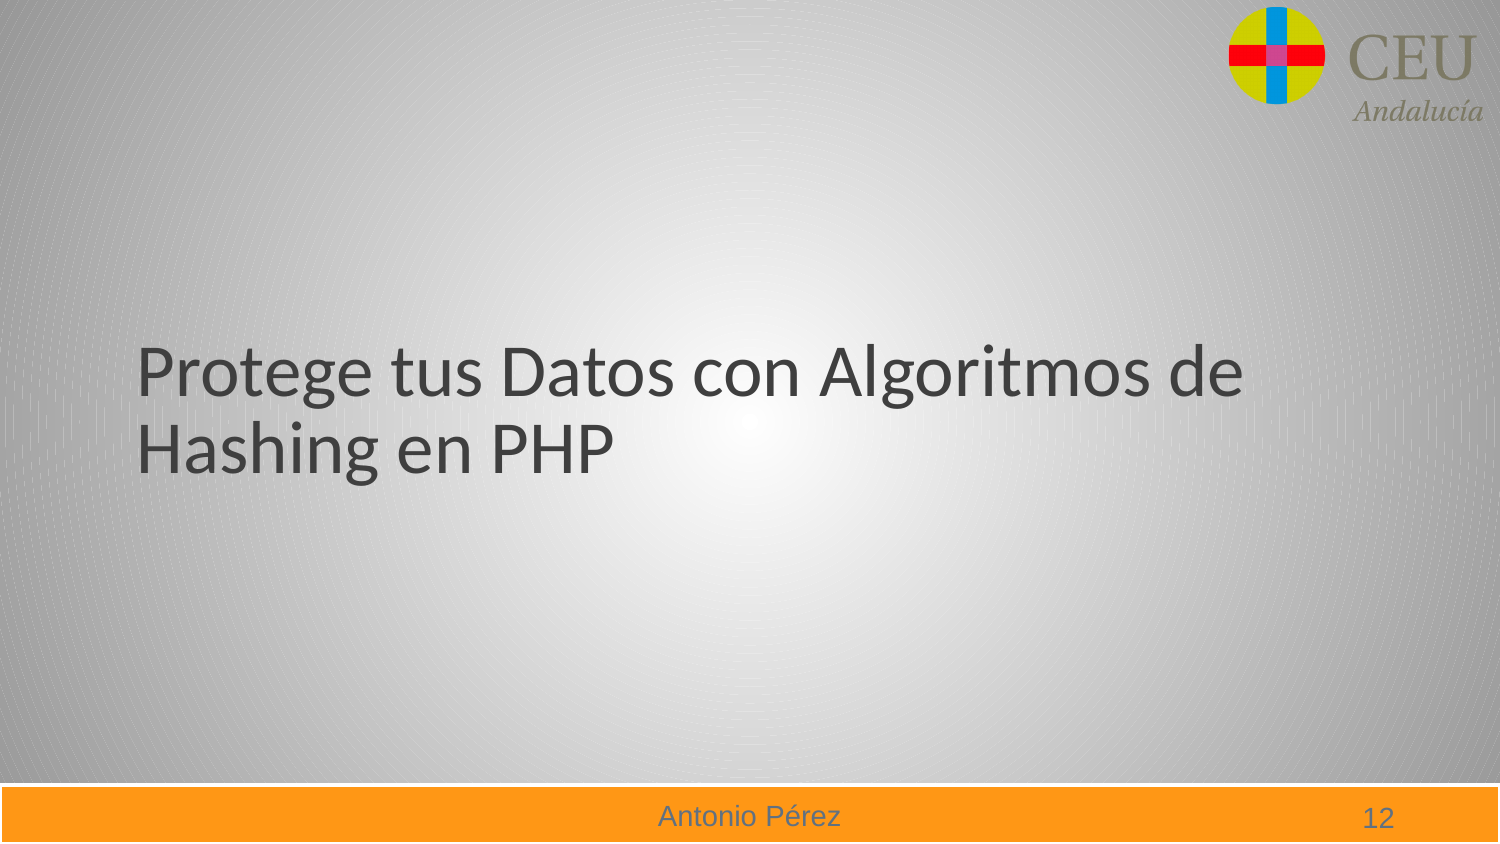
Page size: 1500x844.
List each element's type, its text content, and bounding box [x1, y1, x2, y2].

title Protege tus Datos con Algoritmos de Hashing en PHP [125, 315, 1363, 494]
picture [1216, 0, 1500, 137]
